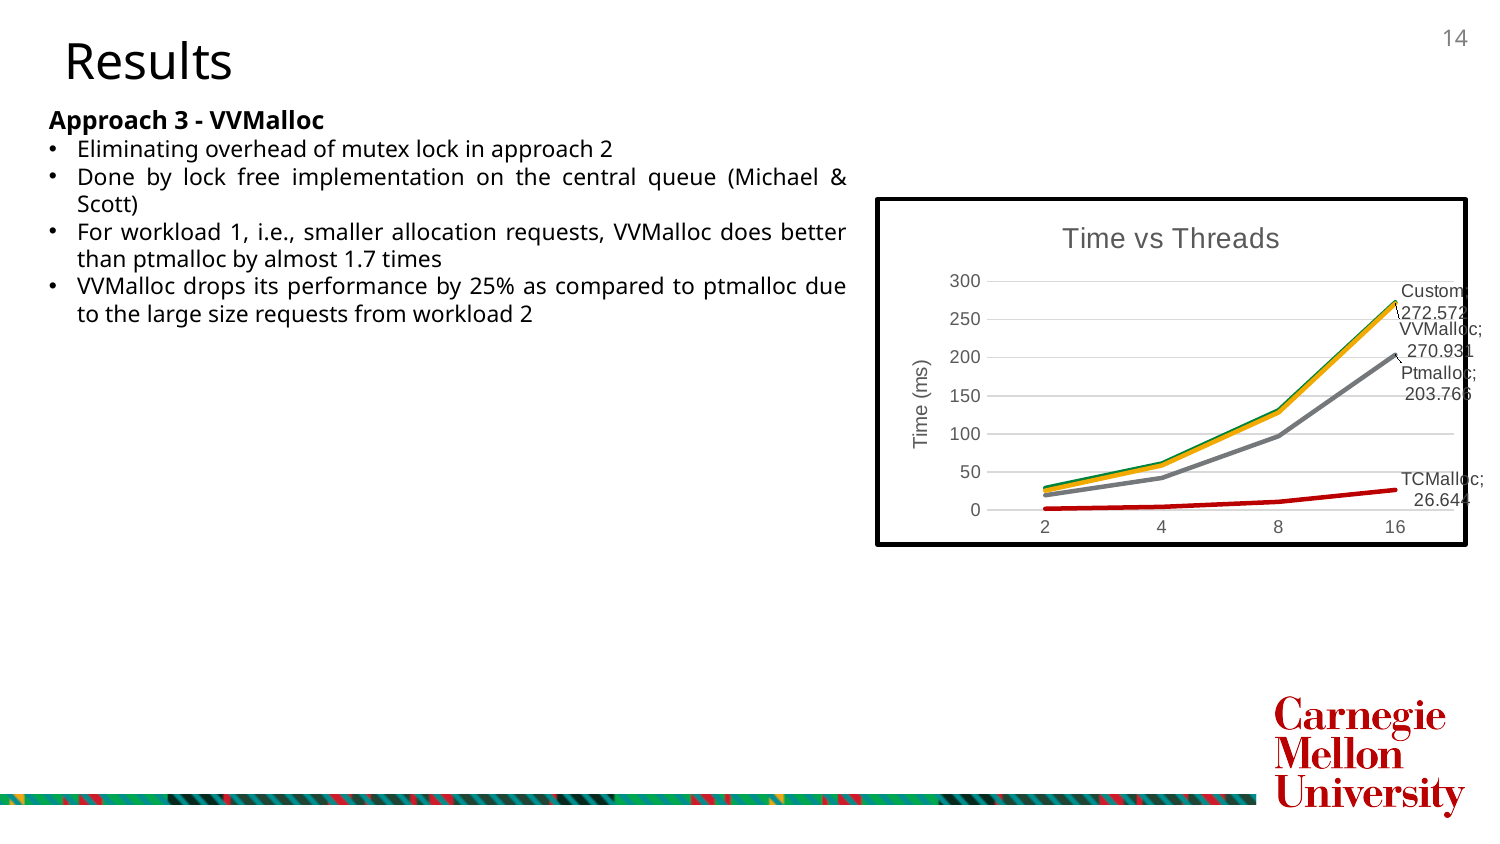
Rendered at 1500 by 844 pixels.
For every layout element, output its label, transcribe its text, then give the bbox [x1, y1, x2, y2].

picture [0, 794, 1257, 805]
chart [874, 196, 1485, 548]
text_box Approach 3 - VVMalloc Eliminating overhead of mutex lock in approach 2 Done by lock free implementation on the central queue (Michael & Scott) For workload 1, i.e., smaller allocation requests, VVMalloc does better than ptmalloc by almost 1.7 times VVMalloc drops its performance by 25% as compared to ptmalloc due to the large size requests from workload 2 [34, 97, 863, 335]
picture [1275, 696, 1465, 818]
text_box Results [50, 21, 300, 97]
